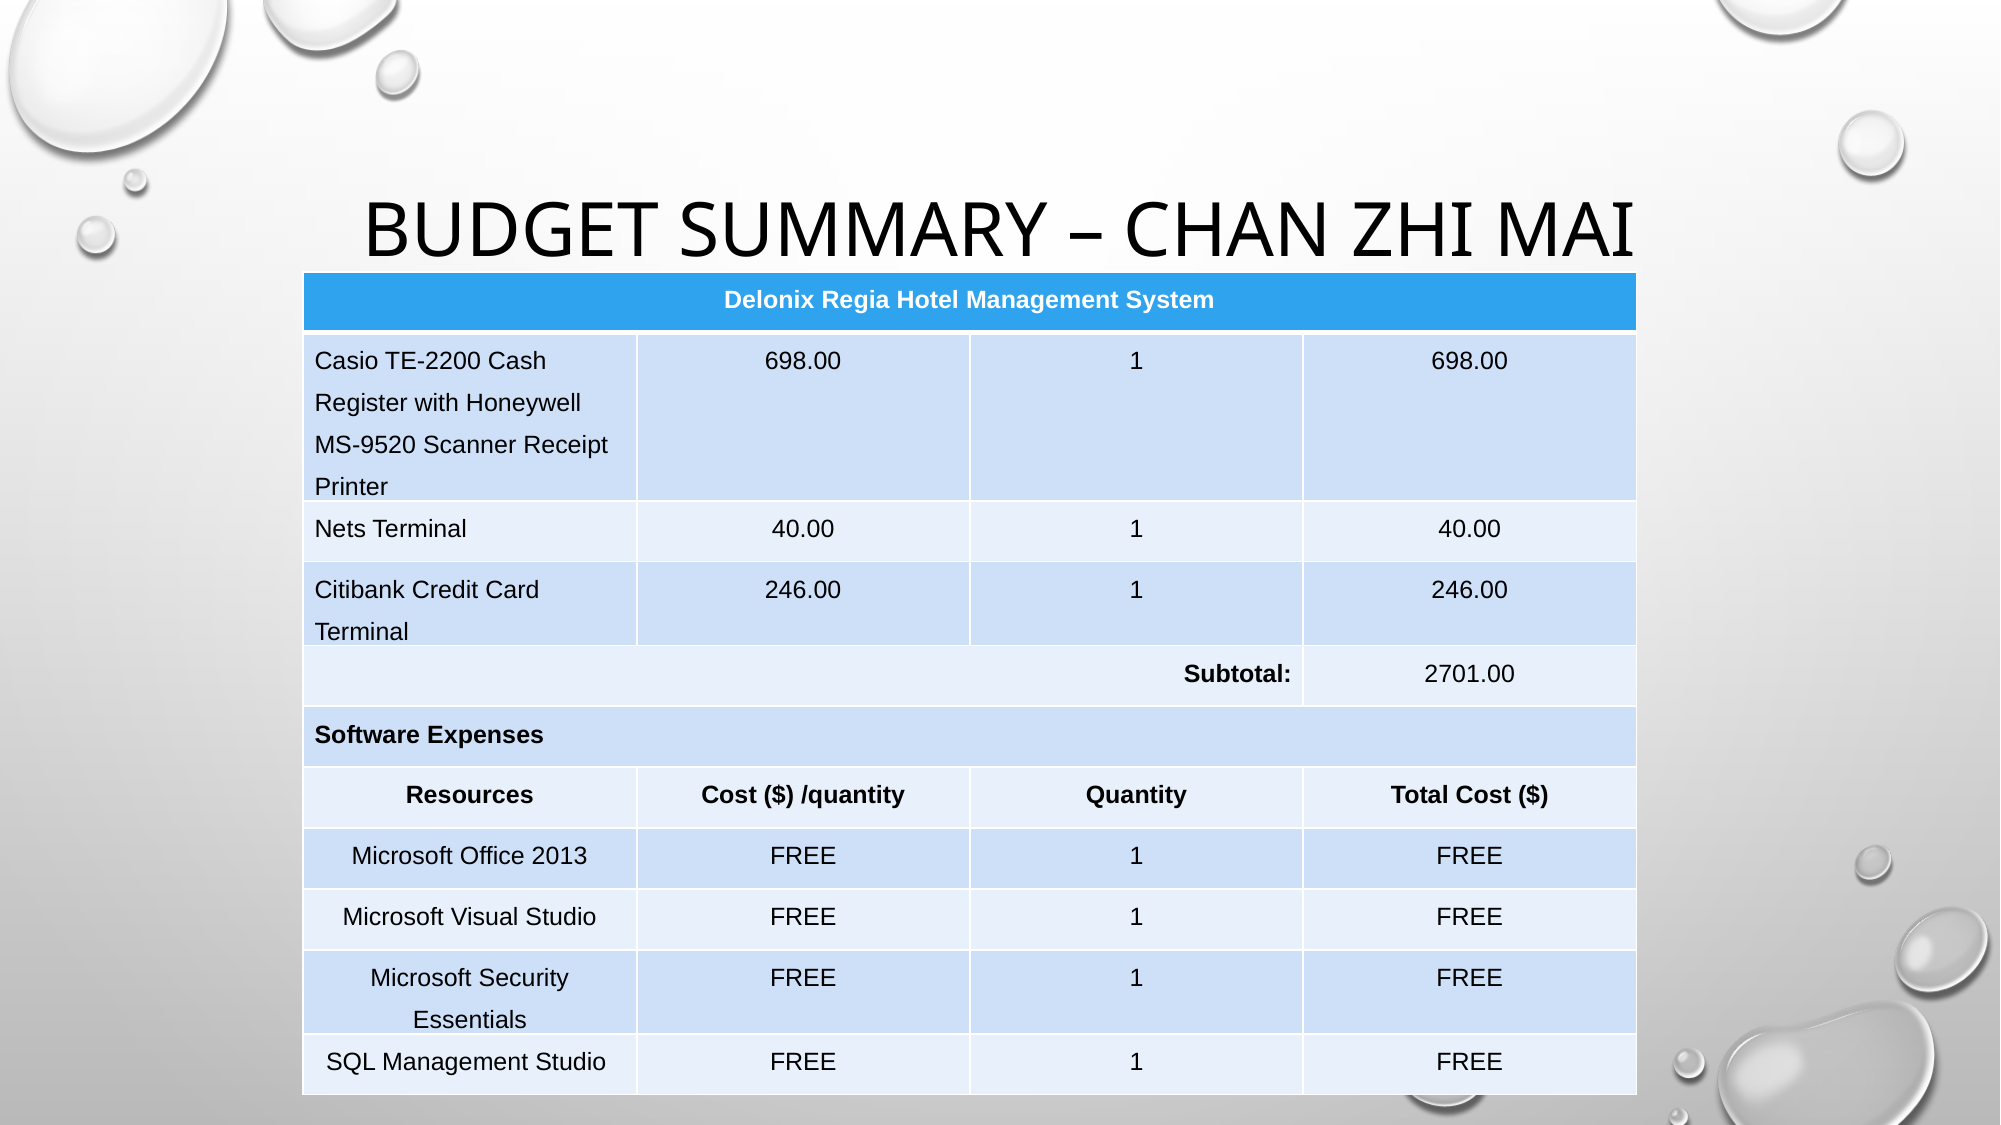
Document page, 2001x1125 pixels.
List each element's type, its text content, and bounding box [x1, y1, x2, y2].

table_cell 2701.00 [1304, 646, 1636, 705]
table_cell 1 [971, 335, 1302, 500]
table_cell FREE [1304, 829, 1636, 888]
table_cell 1 [971, 890, 1302, 949]
table_cell Nets Terminal [304, 502, 636, 561]
title Budget summary – chan zhi mai [149, 101, 1851, 364]
table_cell Total Cost ($) [1304, 768, 1636, 827]
table_cell SQL Management Studio [304, 1035, 636, 1094]
table_cell Microsoft Visual Studio [304, 890, 636, 949]
table_cell Subtotal: [304, 646, 1302, 705]
table_cell 1 [971, 562, 1302, 645]
picture [0, 0, 2000, 1125]
table_cell Quantity [971, 768, 1302, 827]
table_cell 40.00 [1304, 502, 1636, 561]
table_cell FREE [1304, 1035, 1636, 1094]
table_cell Microsoft Office 2013 [304, 829, 636, 888]
table_cell FREE [638, 829, 969, 888]
table_cell FREE [638, 951, 969, 1033]
table_cell FREE [638, 1035, 969, 1094]
table_cell 1 [971, 502, 1302, 561]
table_cell Citibank Credit Card Terminal [304, 562, 636, 645]
table_cell Casio TE-2200 Cash Register with Honeywell MS-9520 Scanner Receipt Printer [304, 335, 636, 500]
table_cell Cost ($) /quantity [638, 768, 969, 827]
table_cell 1 [971, 951, 1302, 1033]
table_cell 246.00 [1304, 562, 1636, 645]
table_header Delonix Regia Hotel Management System [304, 273, 1636, 330]
table_cell 1 [971, 829, 1302, 888]
table_cell Resources [304, 768, 636, 827]
table_cell 1 [971, 1035, 1302, 1094]
table_cell Microsoft Security Essentials [304, 951, 636, 1033]
table_cell FREE [1304, 951, 1636, 1033]
table_cell 698.00 [1304, 335, 1636, 500]
table_cell Software Expenses [304, 707, 1636, 766]
table_cell 40.00 [638, 502, 969, 561]
table_cell FREE [638, 890, 969, 949]
table_cell 246.00 [638, 562, 969, 645]
table_cell 698.00 [638, 335, 969, 500]
table_cell FREE [1304, 890, 1636, 949]
